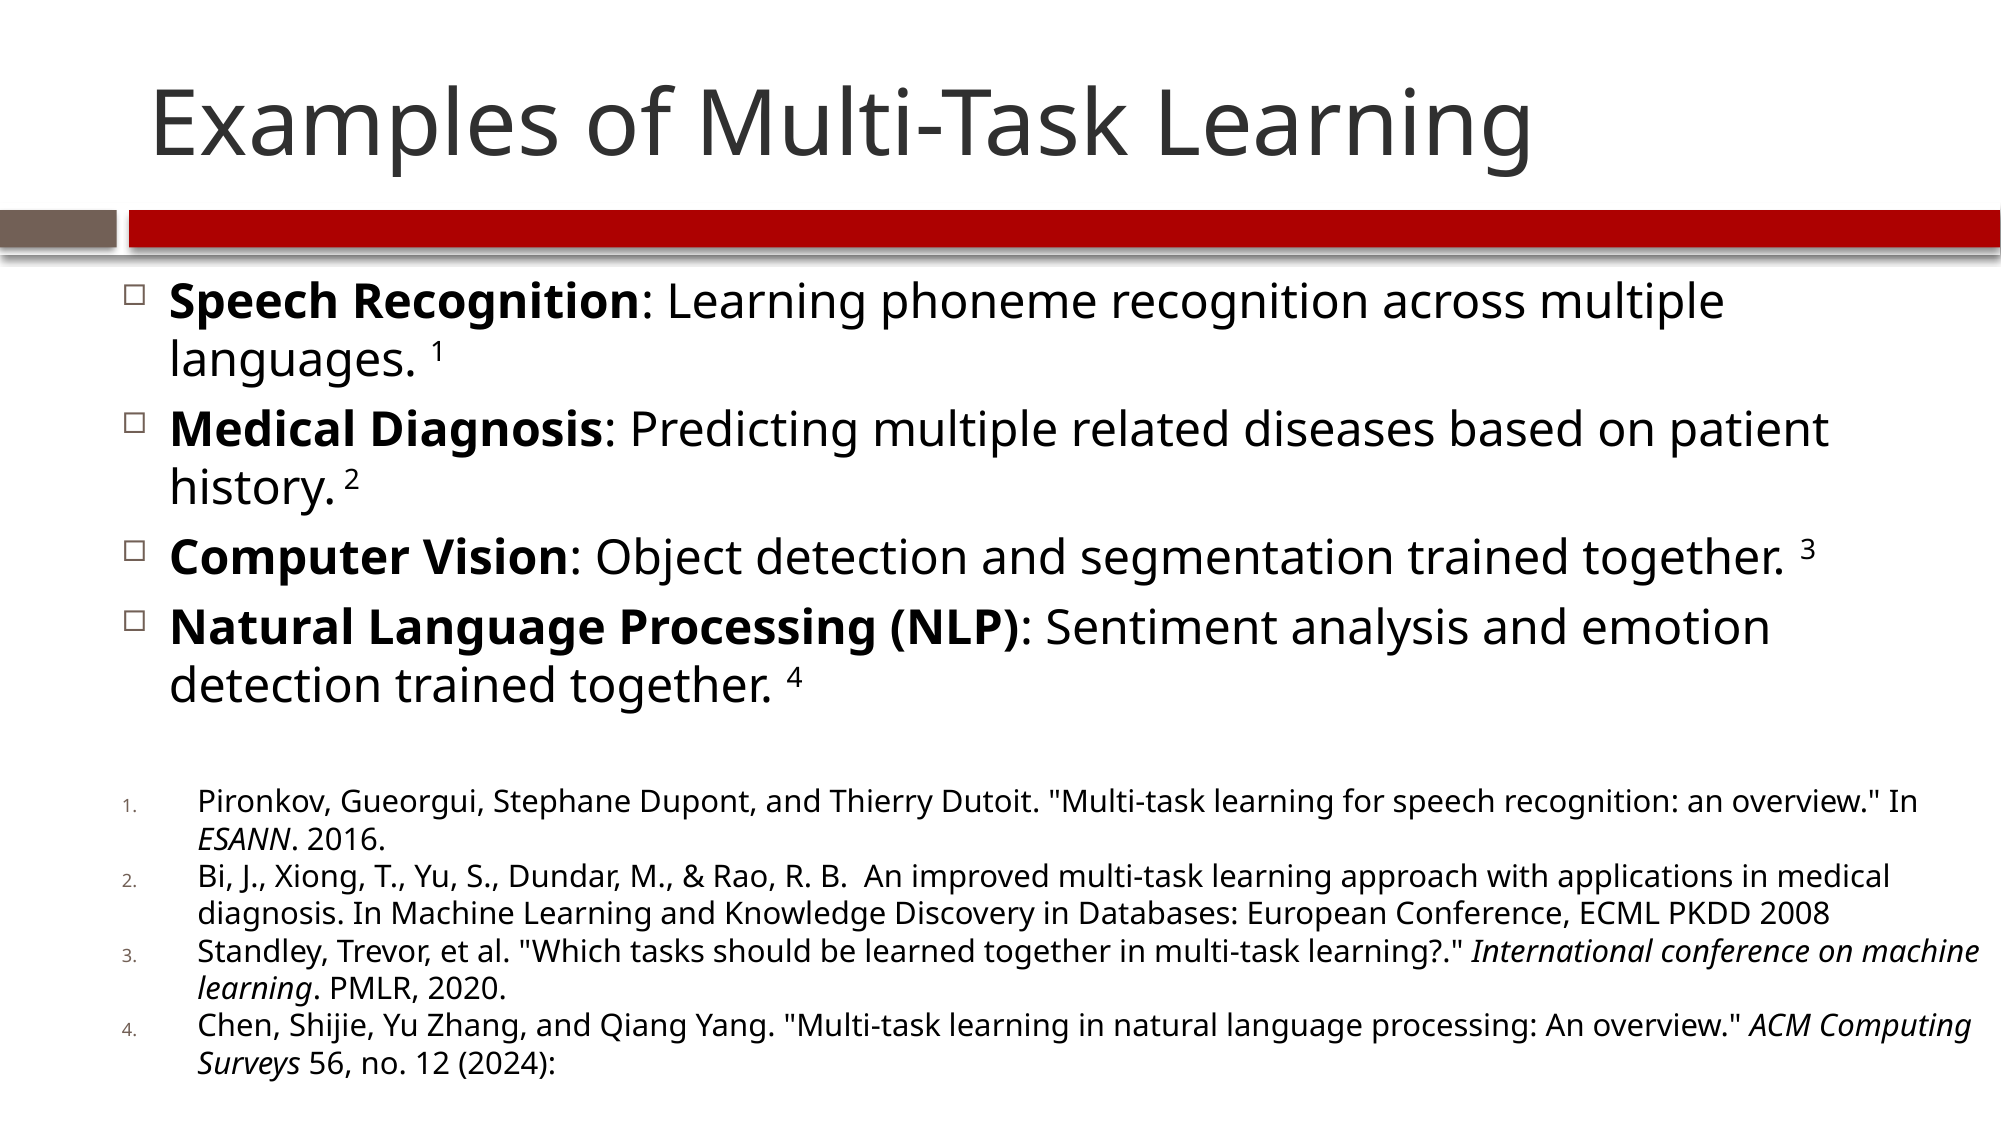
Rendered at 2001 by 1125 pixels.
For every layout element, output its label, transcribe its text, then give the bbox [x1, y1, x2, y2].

list Speech Recognition: Learning phoneme recognition across multiple languages. 1 Medical Diagnosis: Predicting multiple related diseases based on patient history. 2 Computer Vision: Object detection and segmentation trained together. 3 Natural Language Processing (NLP): Sentiment analysis and emotion detection trained together. 4 Pironkov, Gueorgui, Stephane Dupont, and Thierry Dutoit. "Multi-task learning for speech recognition: an overview." In ESANN. 2016. Bi, J., Xiong, T., Yu, S., Dundar, M., & Rao, R. B. An improved multi-task learning approach with applications in medical diagnosis. In Machine Learning and Knowledge Discovery in Databases: European Conference, ECML PKDD 2008 Standley, Trevor, et al. "Which tasks should be learned together in multi-task learning?." International conference on machine learning. PMLR, 2020. Chen, Shijie, Yu Zhang, and Qiang Yang. "Multi-task learning in natural language processing: An overview." ACM Computing Surveys 56, no. 12 (2024): [107, 262, 2000, 1091]
title Examples of Multi-Task Learning [133, 37, 1918, 200]
